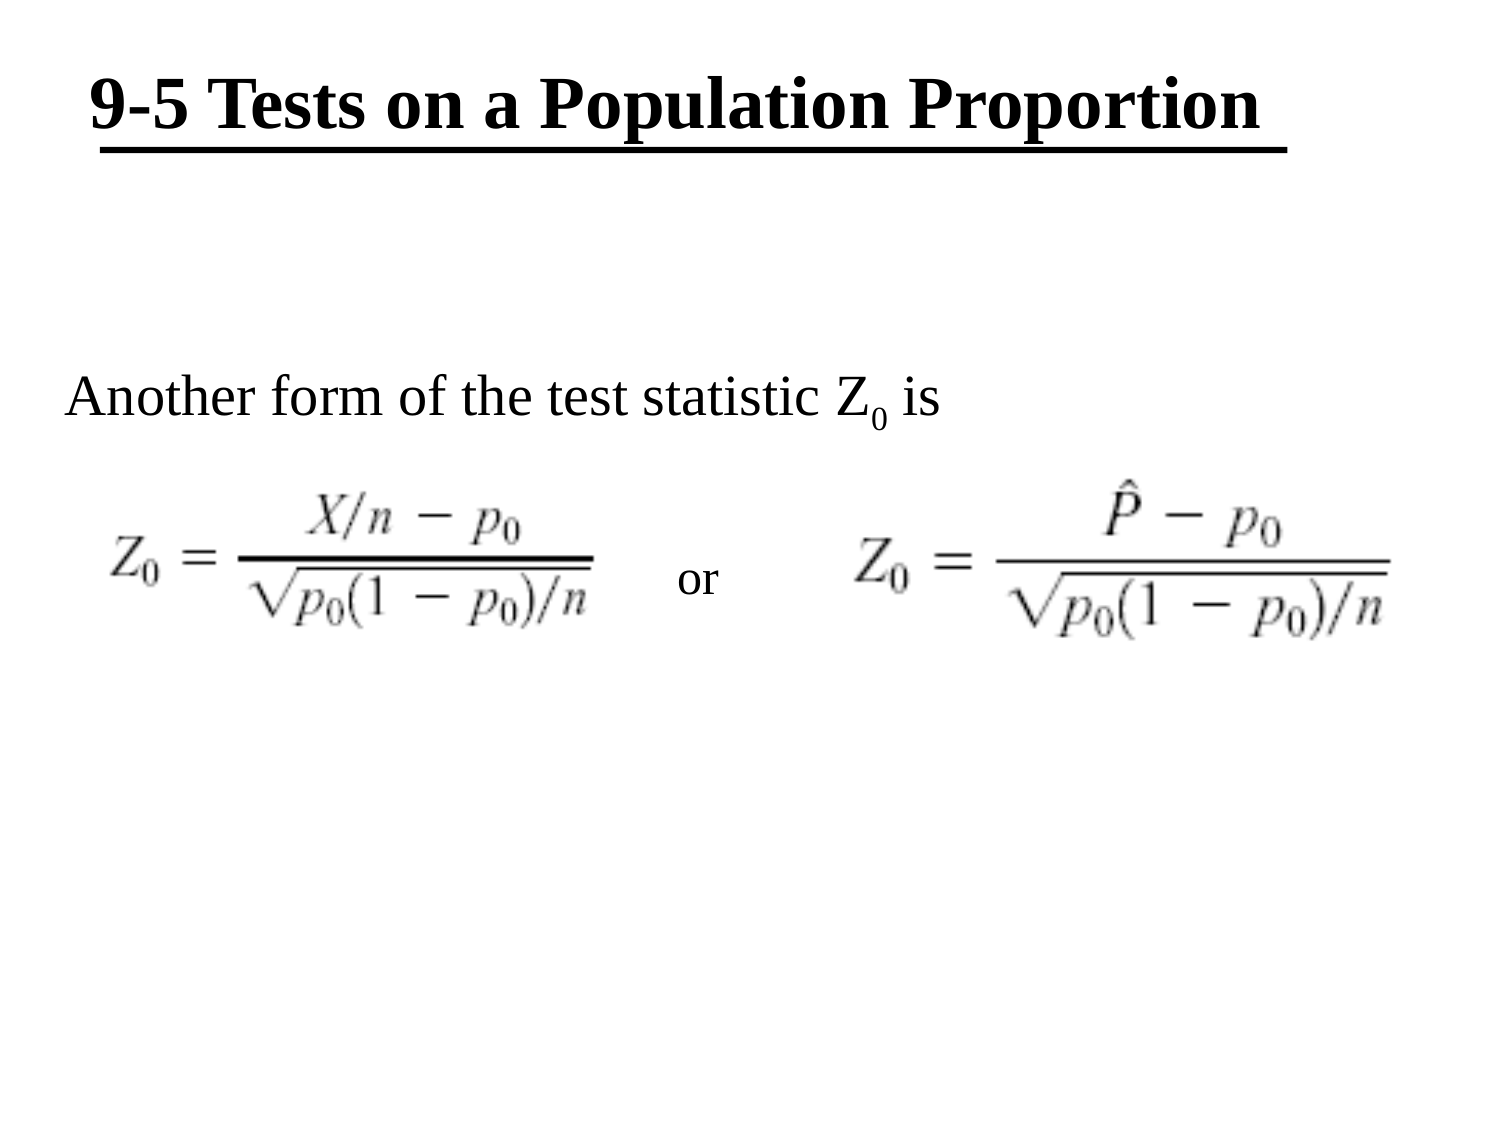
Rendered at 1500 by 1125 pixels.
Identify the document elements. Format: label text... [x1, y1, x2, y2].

picture [837, 462, 1413, 675]
text_box or [662, 537, 775, 613]
text_box Another form of the test statistic Z0 is [50, 350, 1325, 445]
text_box 9-5 Tests on a Population Proportion [75, 49, 1338, 238]
picture [74, 487, 626, 635]
